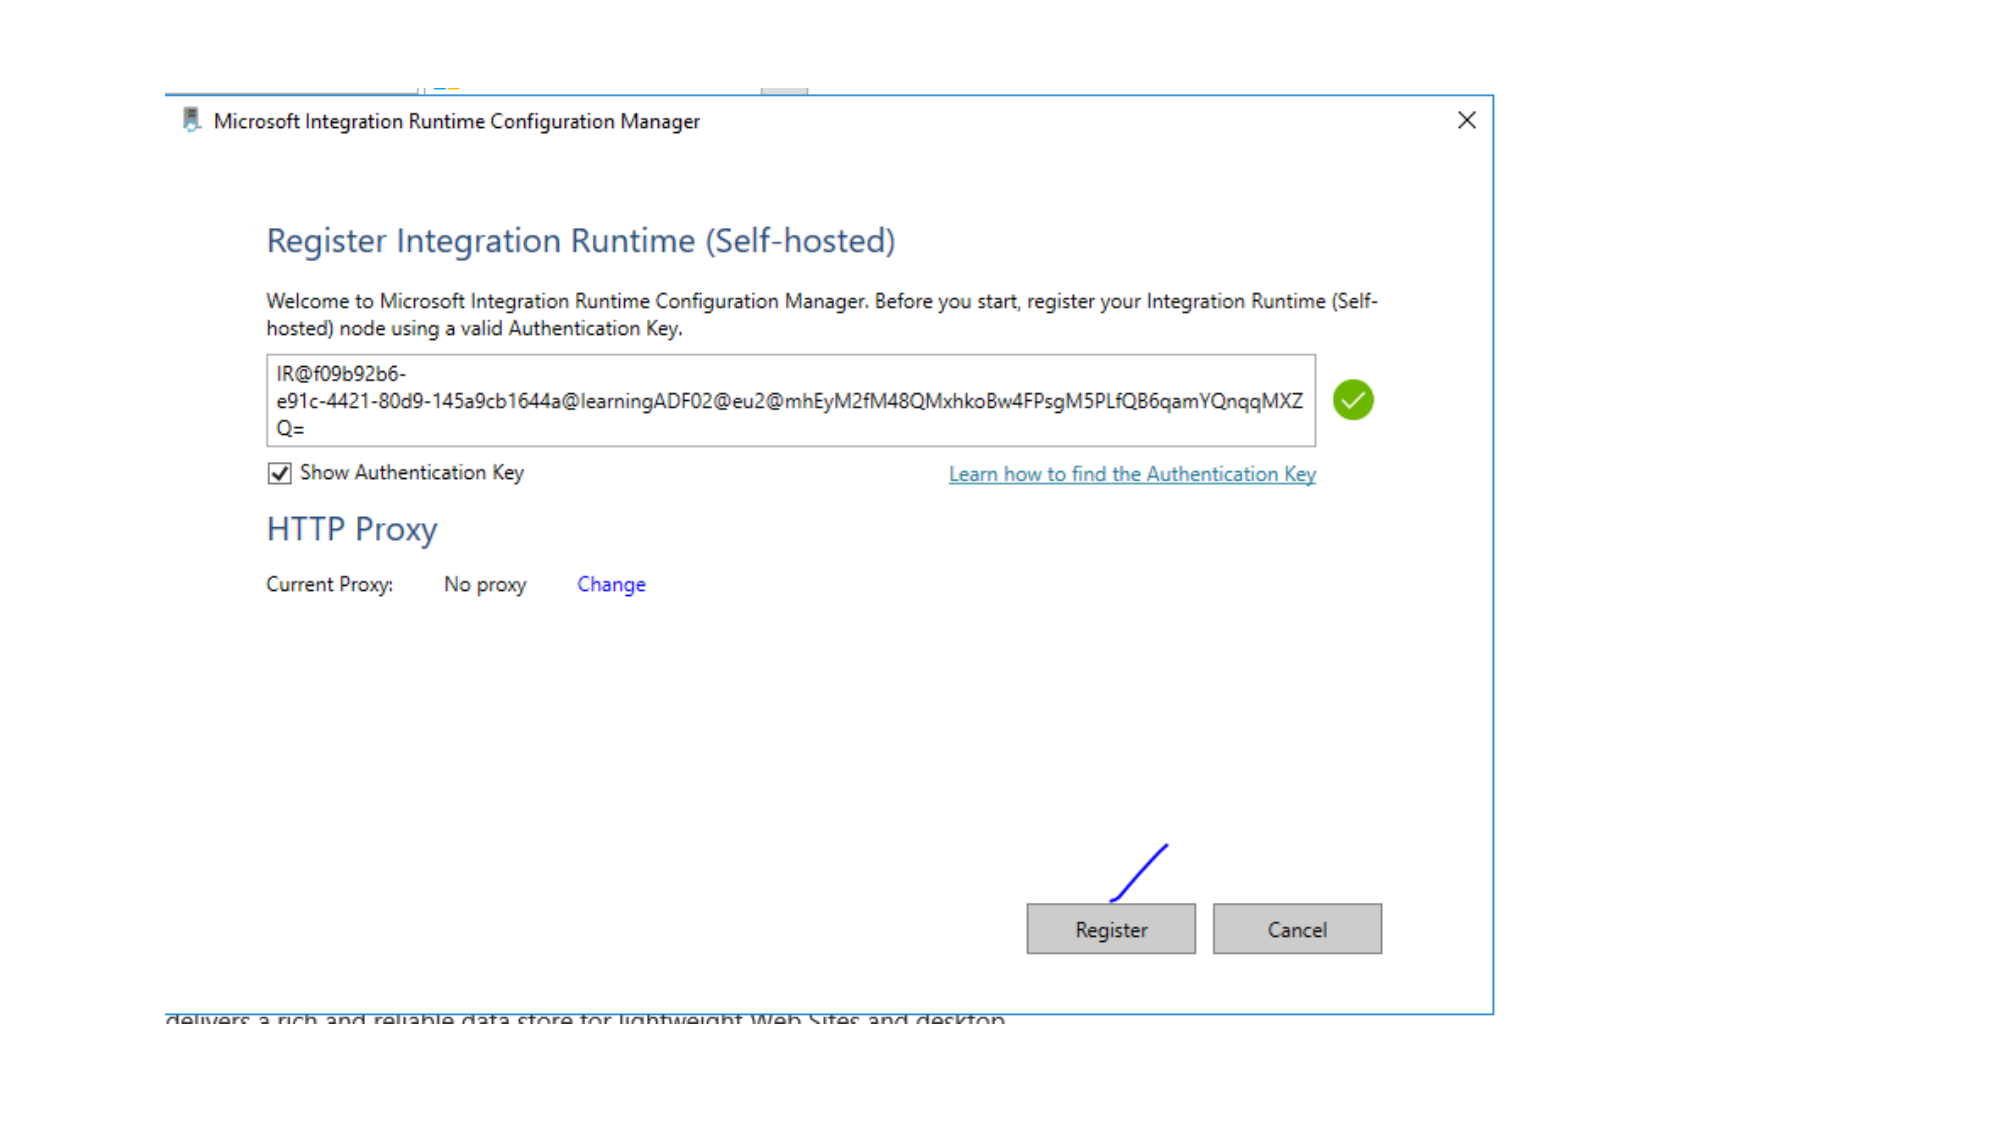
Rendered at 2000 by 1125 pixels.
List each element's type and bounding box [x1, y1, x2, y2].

picture [164, 88, 1499, 1024]
